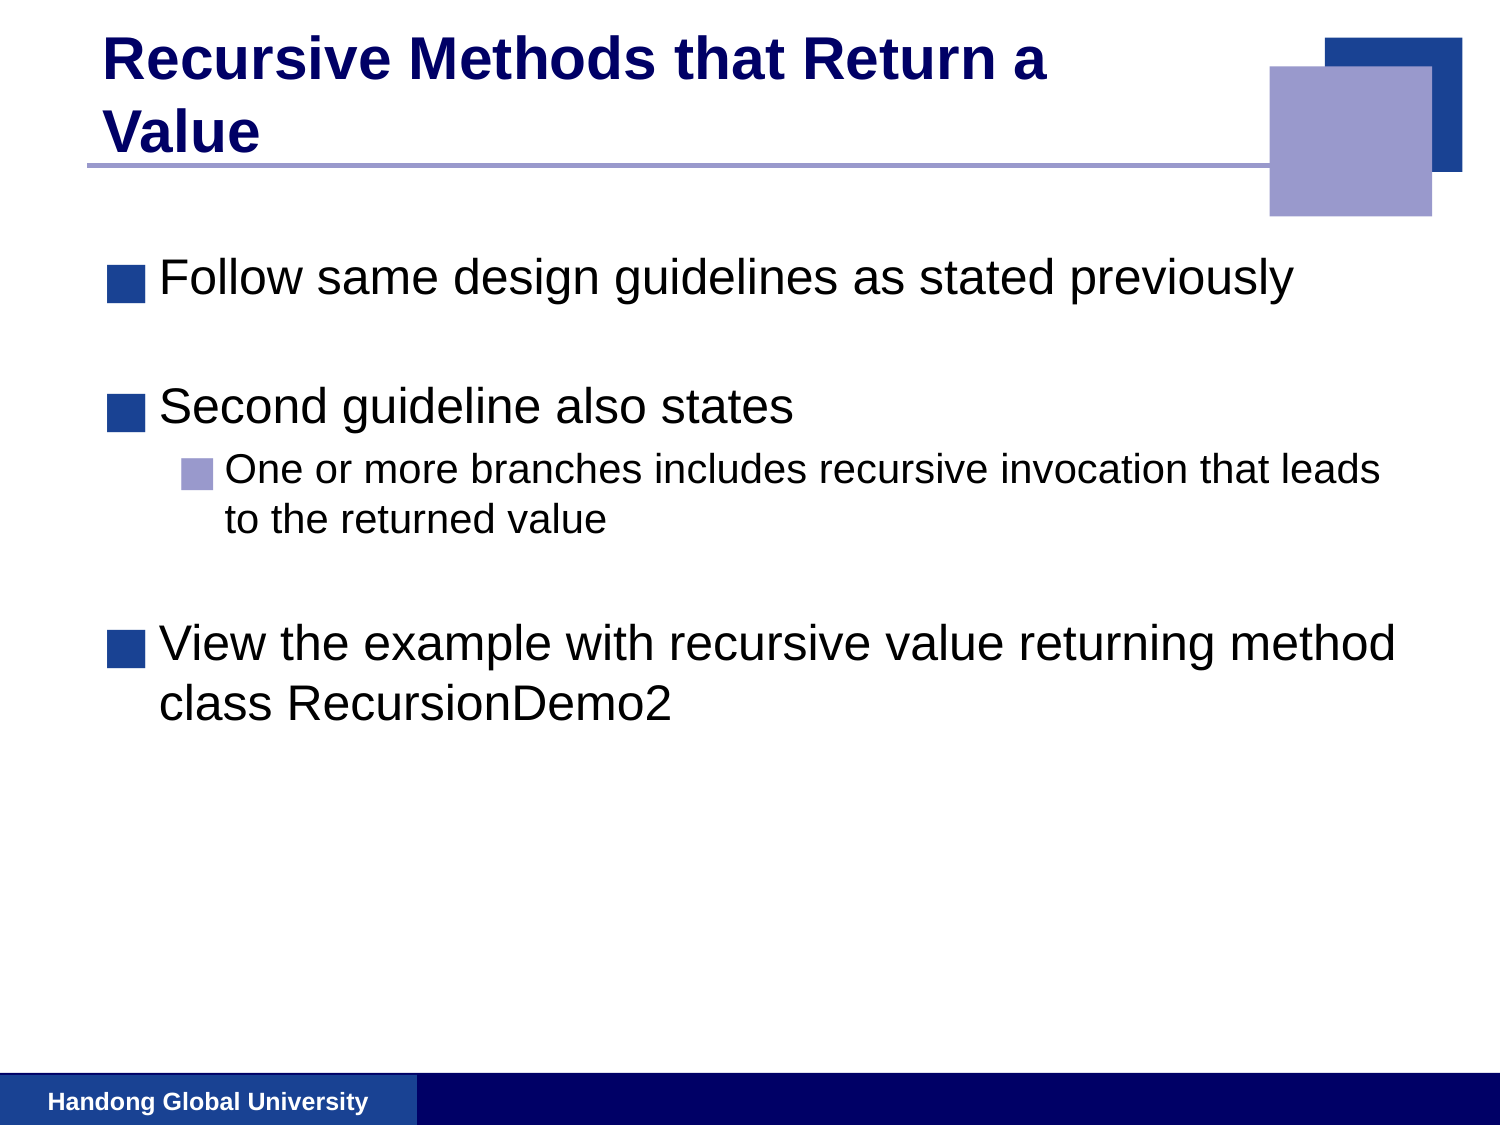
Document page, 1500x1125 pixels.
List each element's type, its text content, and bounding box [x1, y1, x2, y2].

title Recursive Methods that Return a Value [87, 46, 1238, 172]
list Follow same design guidelines as stated previously Second guideline also states One or more branches includes recursive invocation that leads to the returned value View the example with recursive value returning method class RecursionDemo2 [87, 237, 1425, 1013]
